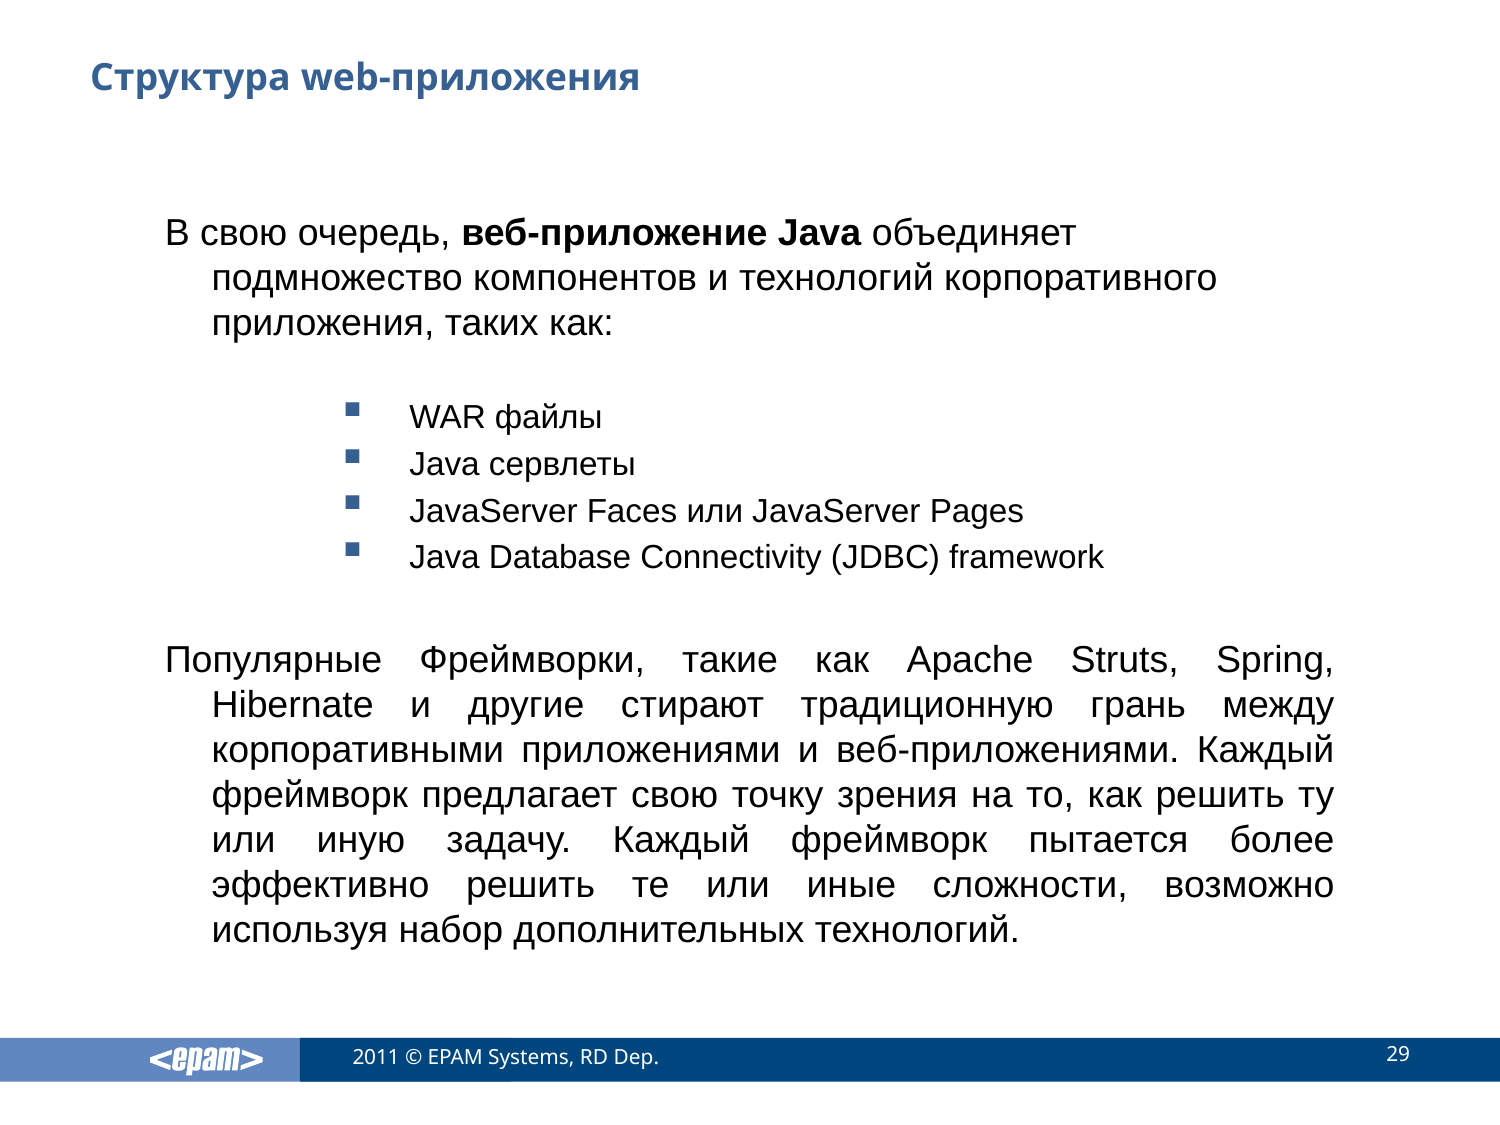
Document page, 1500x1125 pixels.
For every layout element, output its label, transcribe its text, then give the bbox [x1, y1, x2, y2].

slide_number 29 [1262, 1025, 1425, 1085]
title Структура web-приложения [75, 45, 1425, 163]
list В свою очередь, веб-приложение Java объединяет подмножество компонентов и технологий корпоративного приложения, таких как: WAR файлы Java сервлеты JavaServer Faces или JavaServer Pages Java Database Connectivity (JDBC) framework Популярные Фреймворки, такие как Apache Struts, Spring, Hibernate и другие стирают традиционную грань между корпоративными приложениями и веб-приложениями. Каждый фреймворк предлагает свою точку зрения на то, как решить ту или иную задачу. Каждый фреймворк пытается более эффективно решить те или иные сложности, возможно используя набор дополнительных технологий. [150, 200, 1350, 988]
footer 2011 © EPAM Systems, RD Dep. [337, 1028, 738, 1088]
